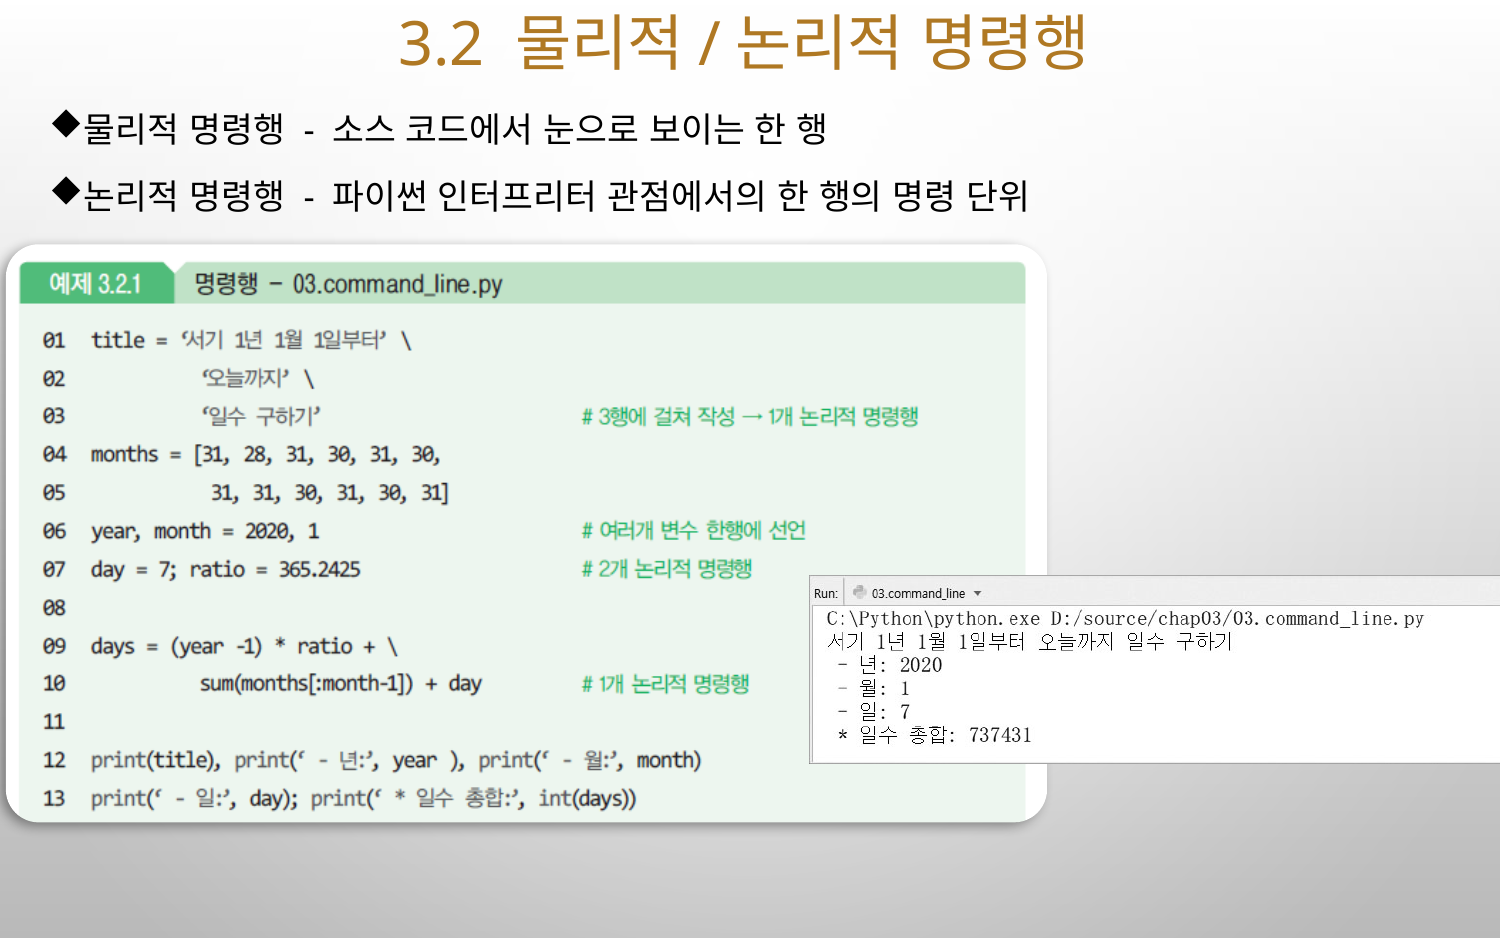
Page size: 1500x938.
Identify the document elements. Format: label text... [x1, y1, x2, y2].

list 물리적 명령행 - 소스 코드에서 눈으로 보이는 한 행 논리적 명령행 - 파이썬 인터프리터 관점에서의 한 행의 명령 단위 [34, 773, 1454, 932]
title 3.2 물리적/논리적 명령행 [34, 5, 1454, 87]
picture [0, 0, 1500, 938]
list 물리적 명령행 - 소스 코드에서 눈으로 보이는 한 행 논리적 명령행 - 파이썬 인터프리터 관점에서의 한 행의 명령 단위 [34, 91, 1454, 573]
